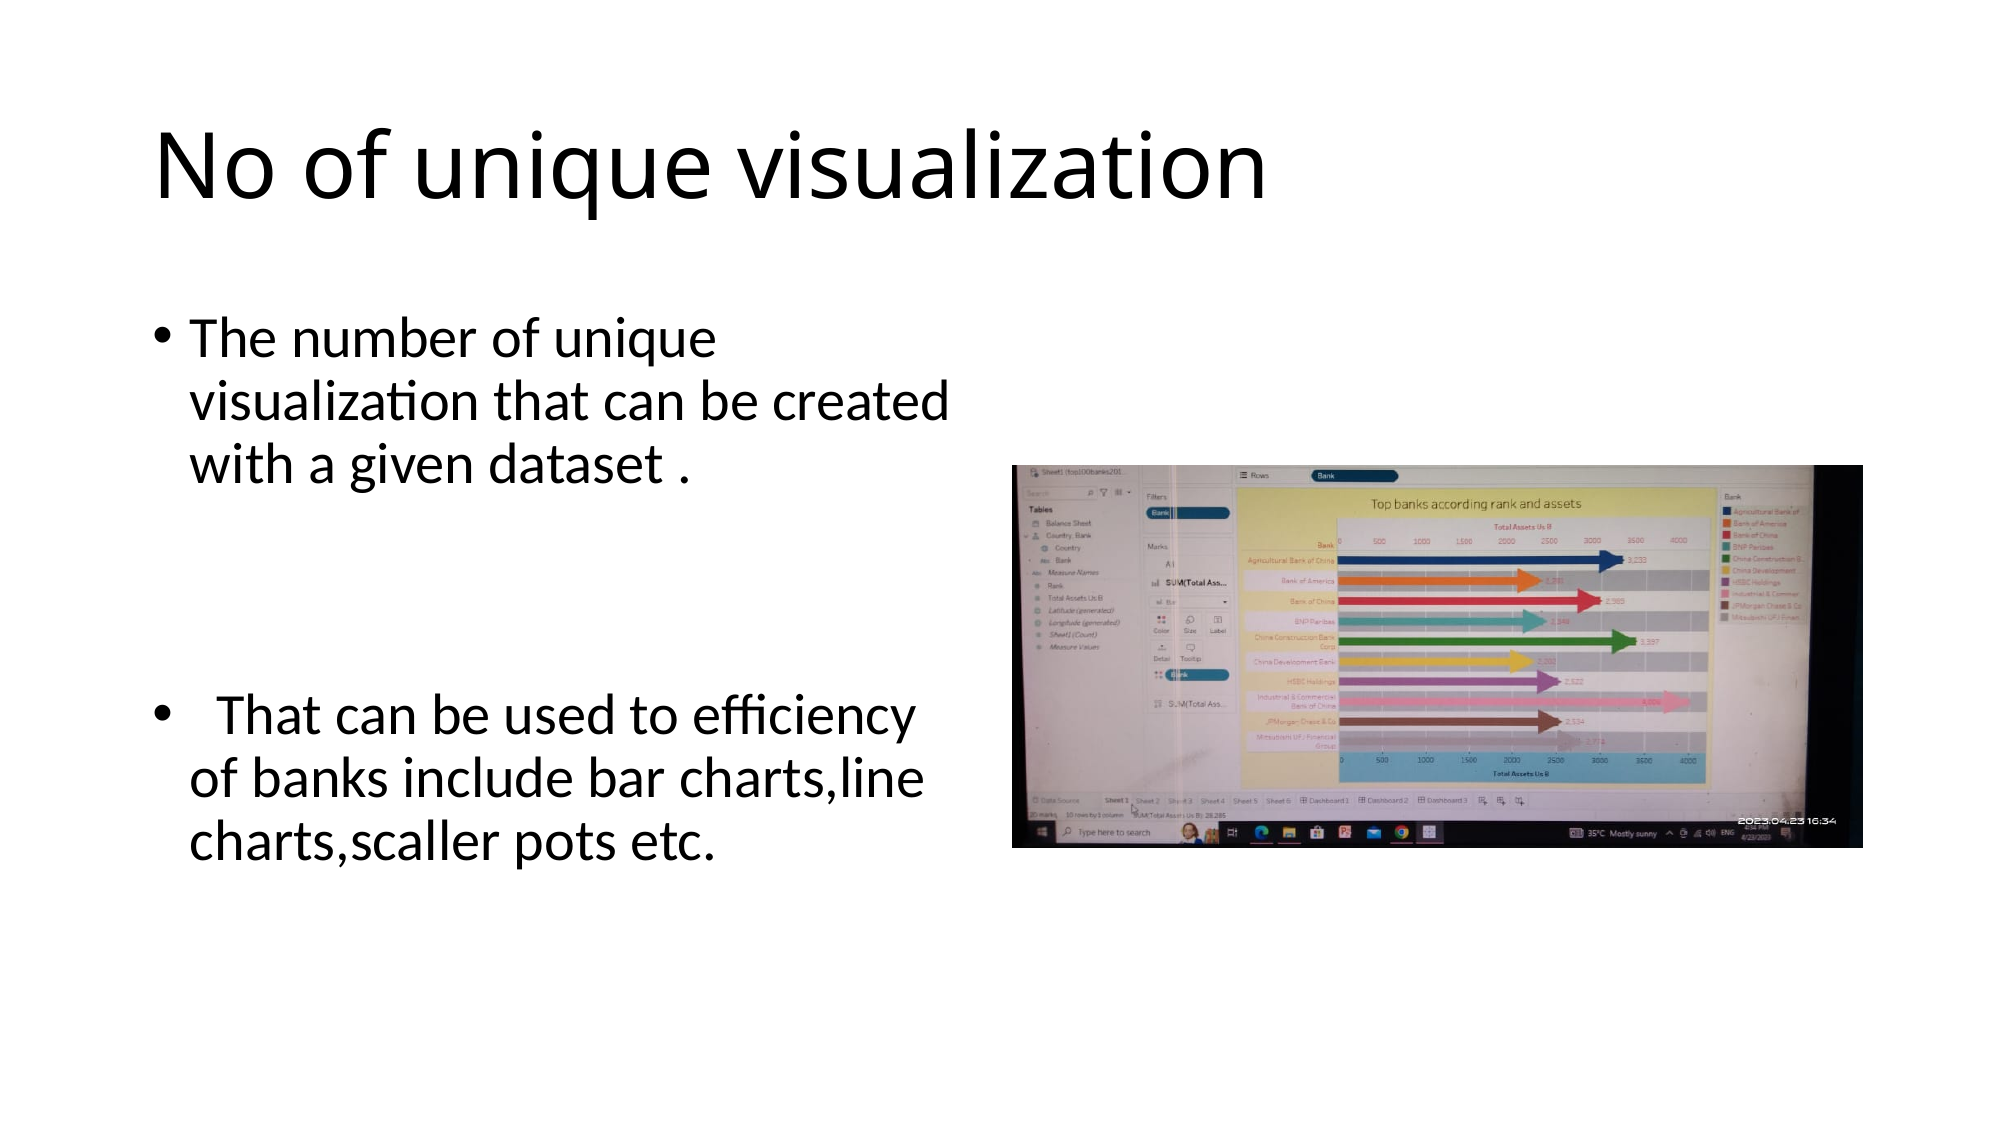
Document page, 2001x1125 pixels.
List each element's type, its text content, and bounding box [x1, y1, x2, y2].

title No of unique visualization [137, 59, 1863, 278]
list The number of unique visualization that can be created with a given dataset . That can be used to efficiency of banks include bar charts,line charts,scaller pots etc. [137, 299, 988, 1014]
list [1012, 465, 1863, 848]
